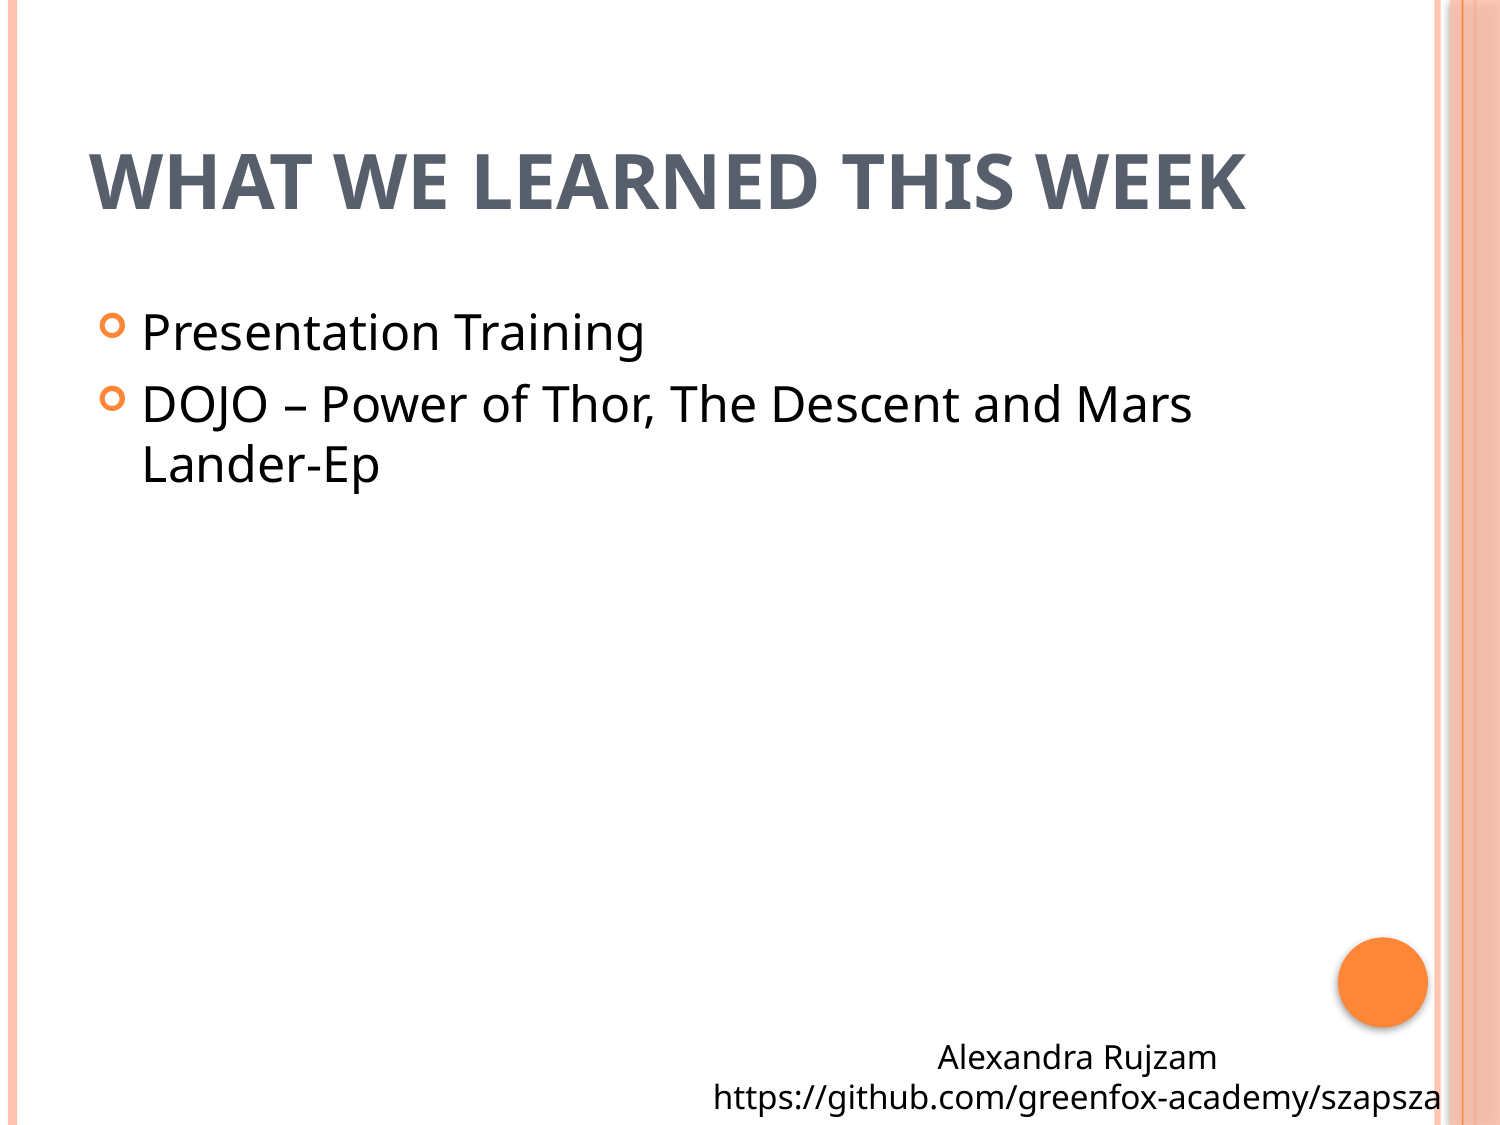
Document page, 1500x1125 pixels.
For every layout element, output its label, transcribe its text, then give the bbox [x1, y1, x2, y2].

text_box Alexandra Rujzam https://github.com/greenfox-academy/szapszap [691, 1029, 1465, 1125]
list Presentation Training DOJO – Power of Thor, The Descent and Mars Lander-Ep [82, 292, 1307, 1093]
title What we learned this week [75, 45, 1300, 233]
